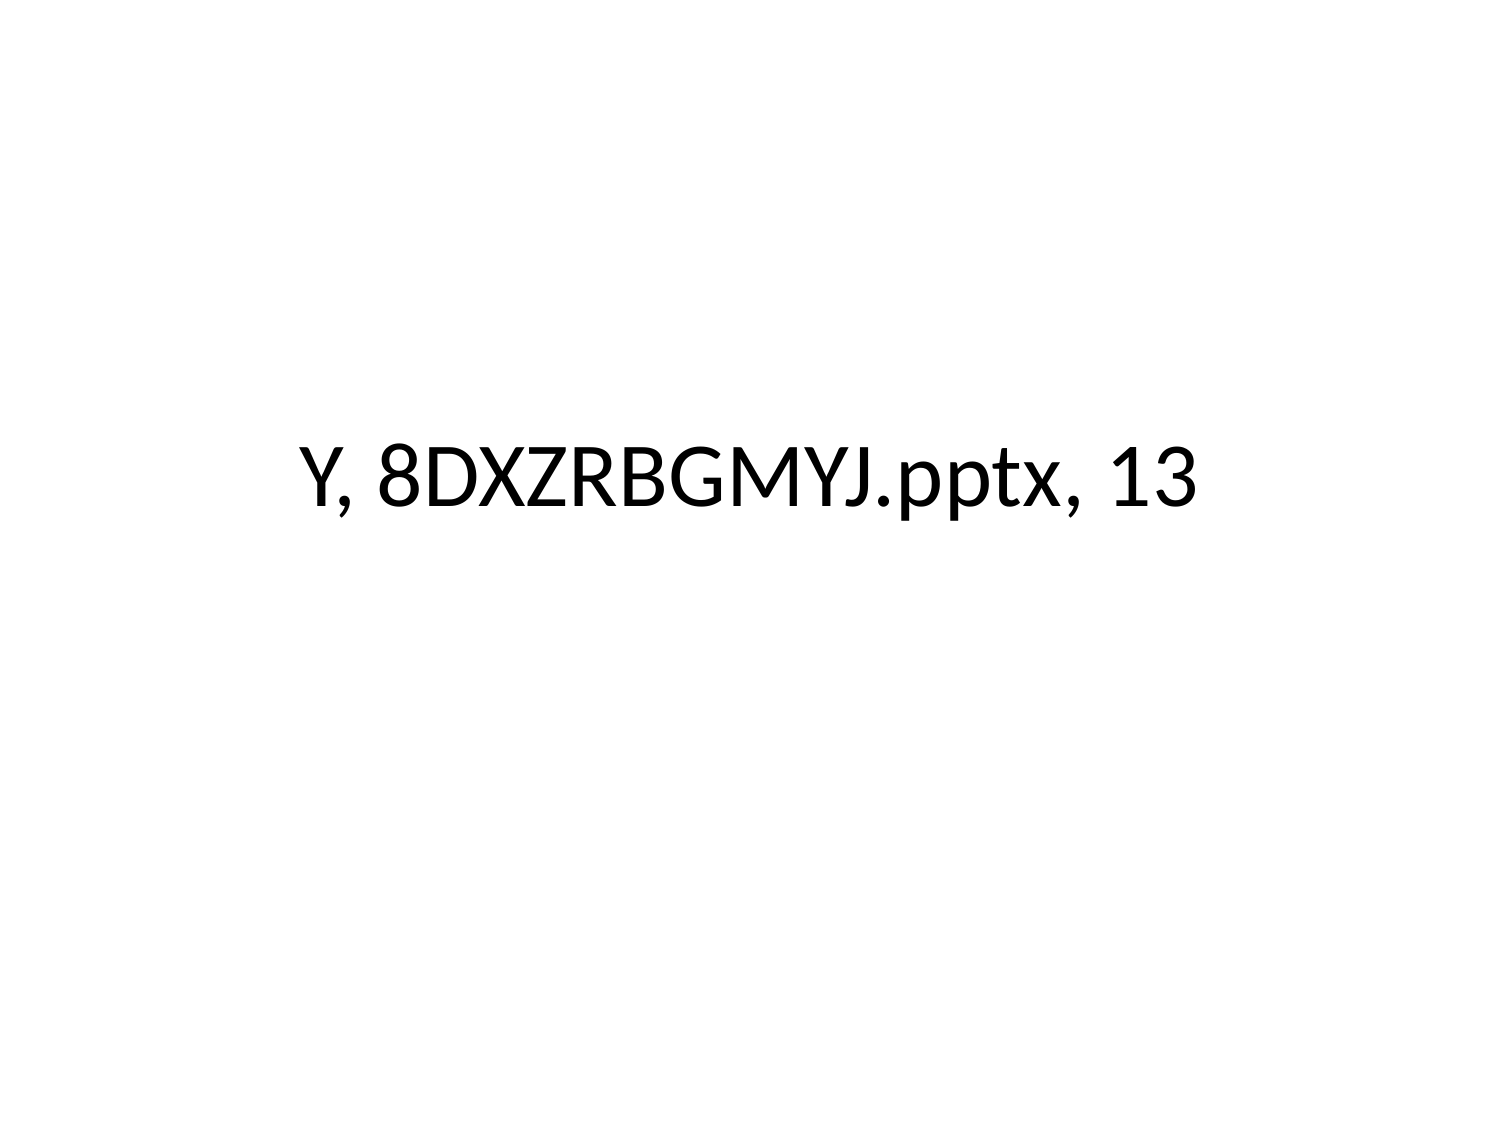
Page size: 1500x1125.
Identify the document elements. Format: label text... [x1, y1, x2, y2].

title Y, 8DXZRBGMYJ.pptx, 13 [112, 349, 1388, 591]
